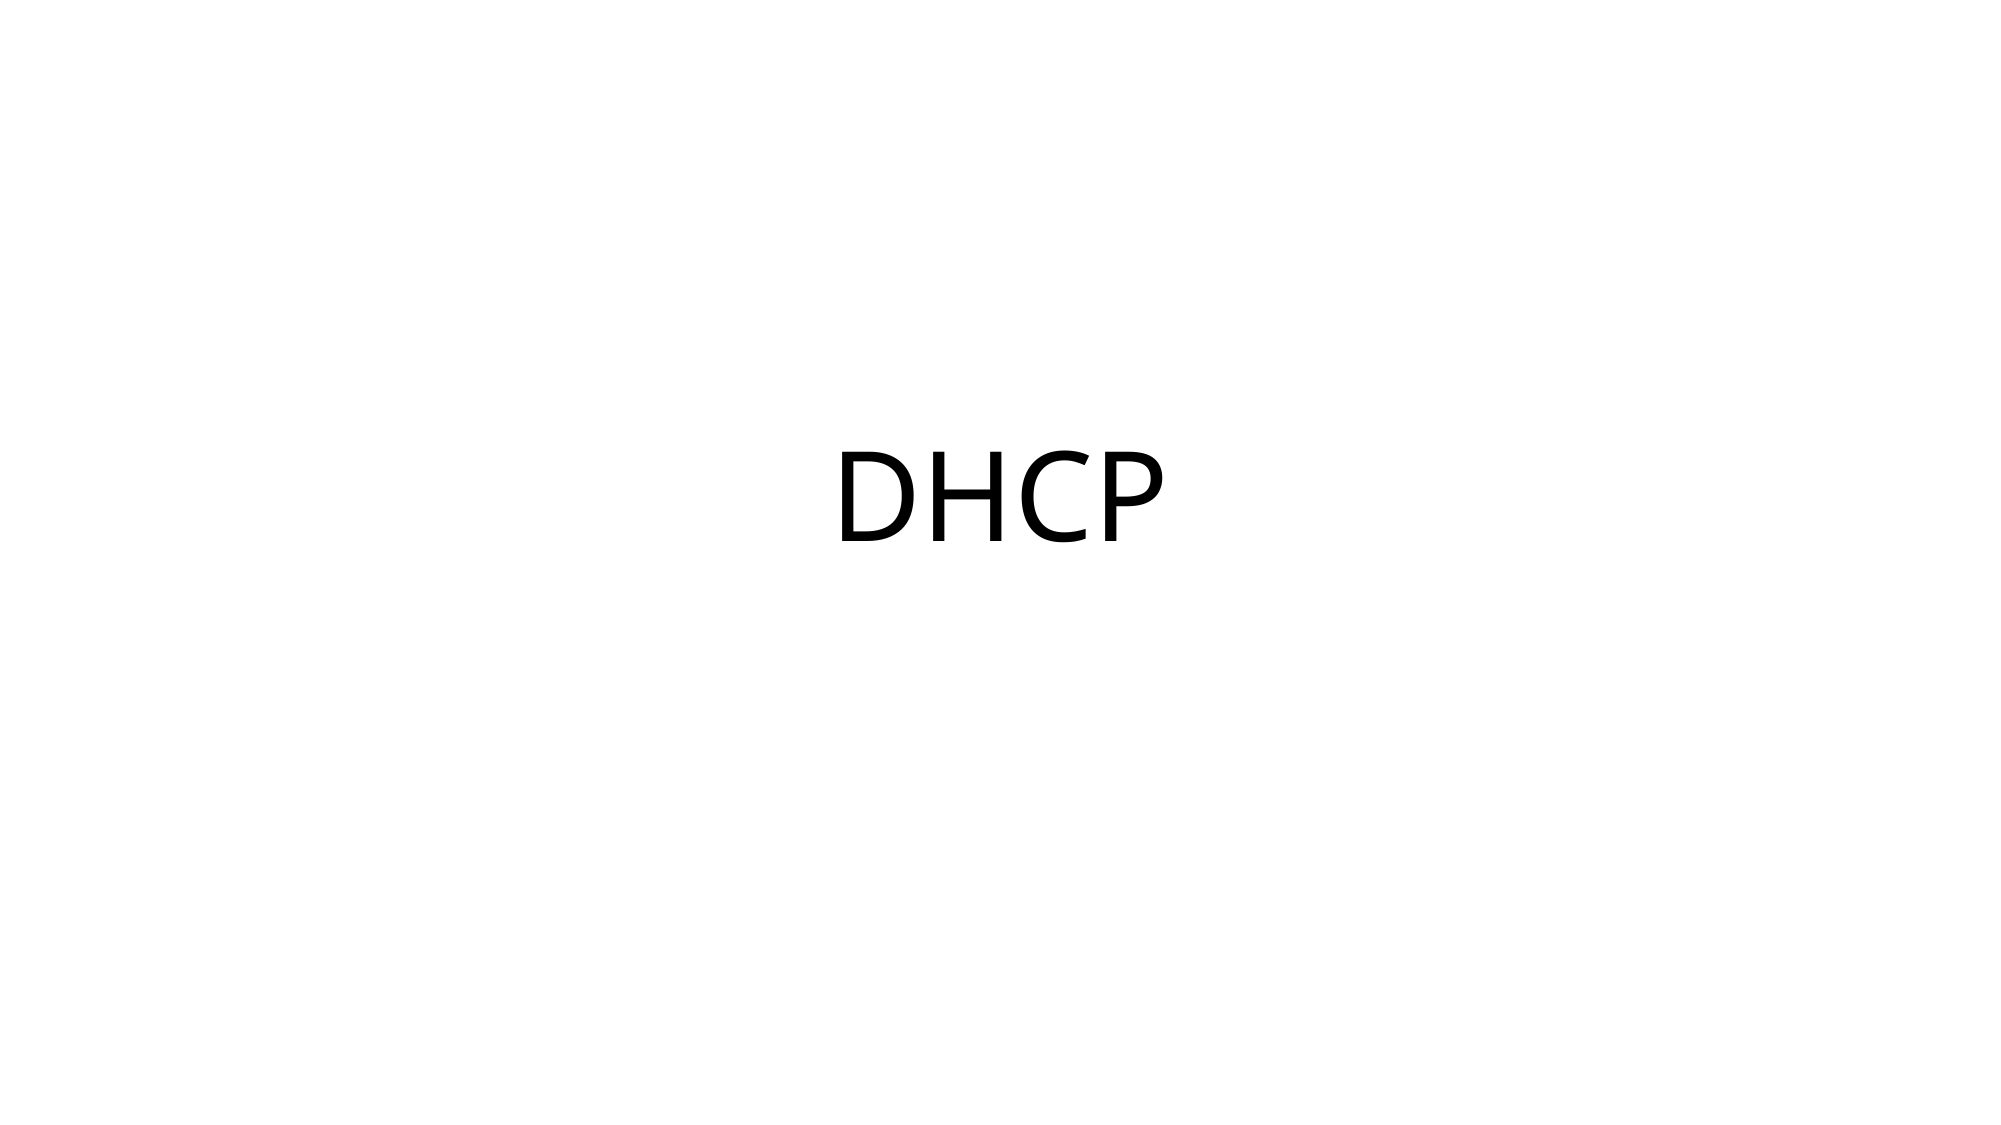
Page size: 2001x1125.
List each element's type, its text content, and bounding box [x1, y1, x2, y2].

title DHCP [249, 184, 1750, 576]
